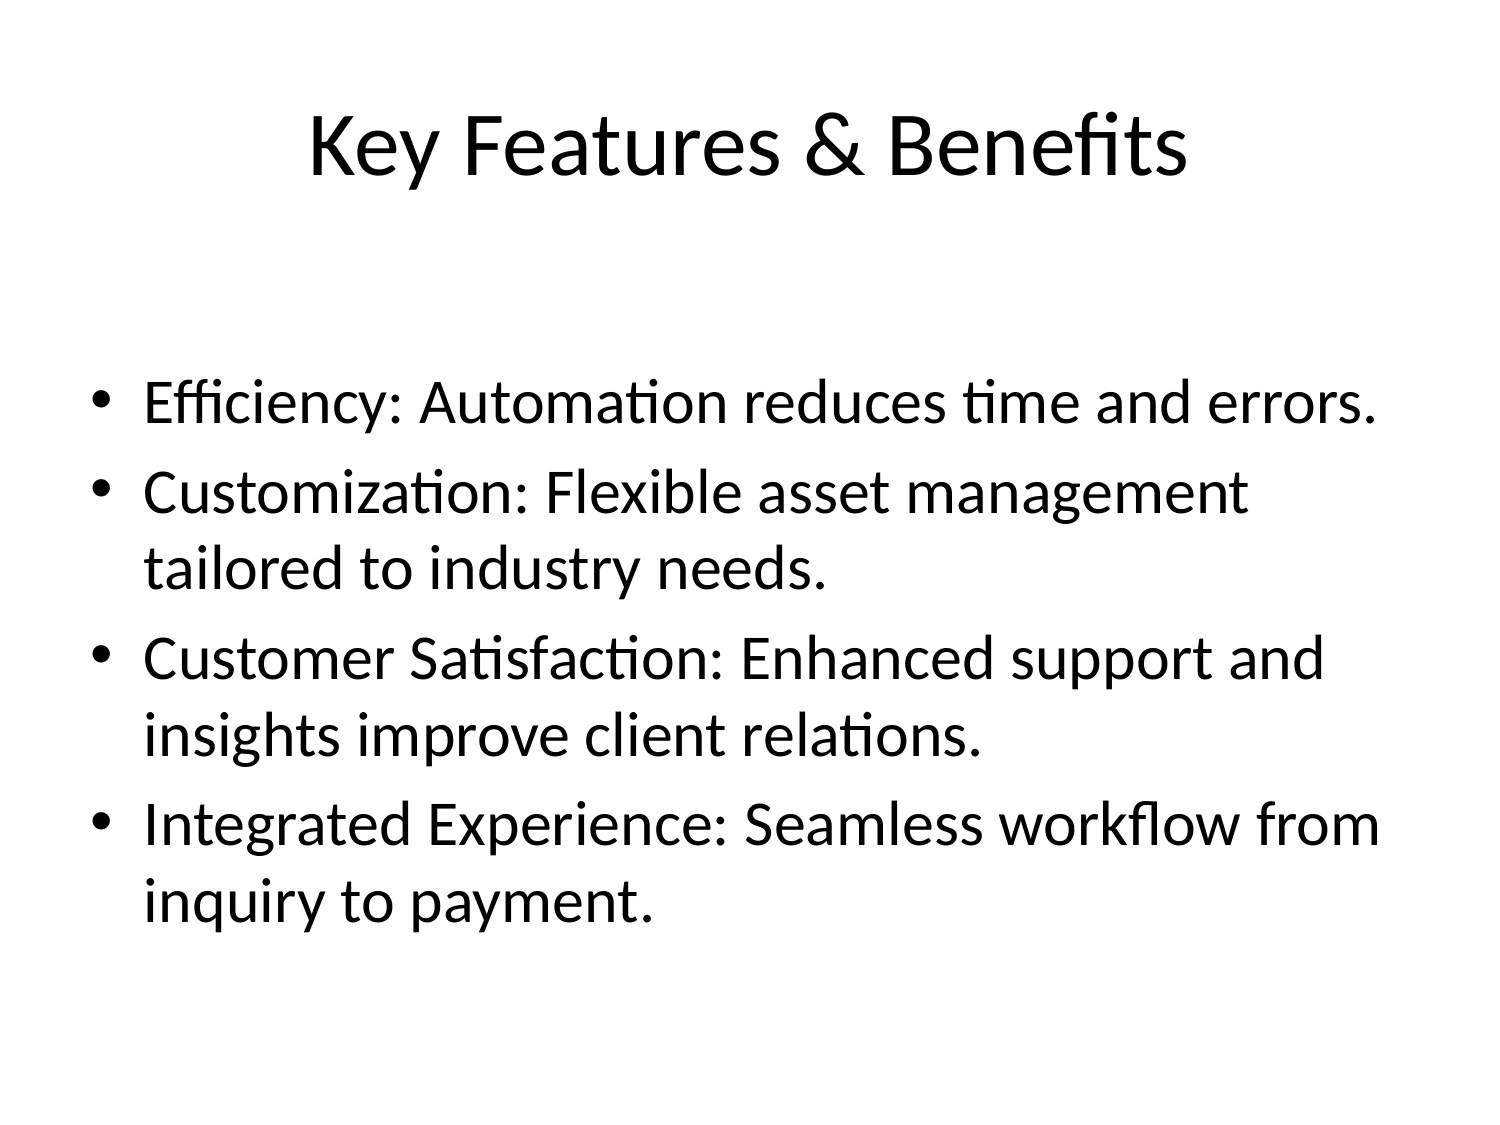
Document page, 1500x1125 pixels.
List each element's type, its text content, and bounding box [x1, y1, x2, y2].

list Efficiency: Automation reduces time and errors. Customization: Flexible asset management tailored to industry needs. Customer Satisfaction: Enhanced support and insights improve client relations. Integrated Experience: Seamless workflow from inquiry to payment. [75, 262, 1425, 1005]
title Key Features & Benefits [75, 45, 1425, 233]
